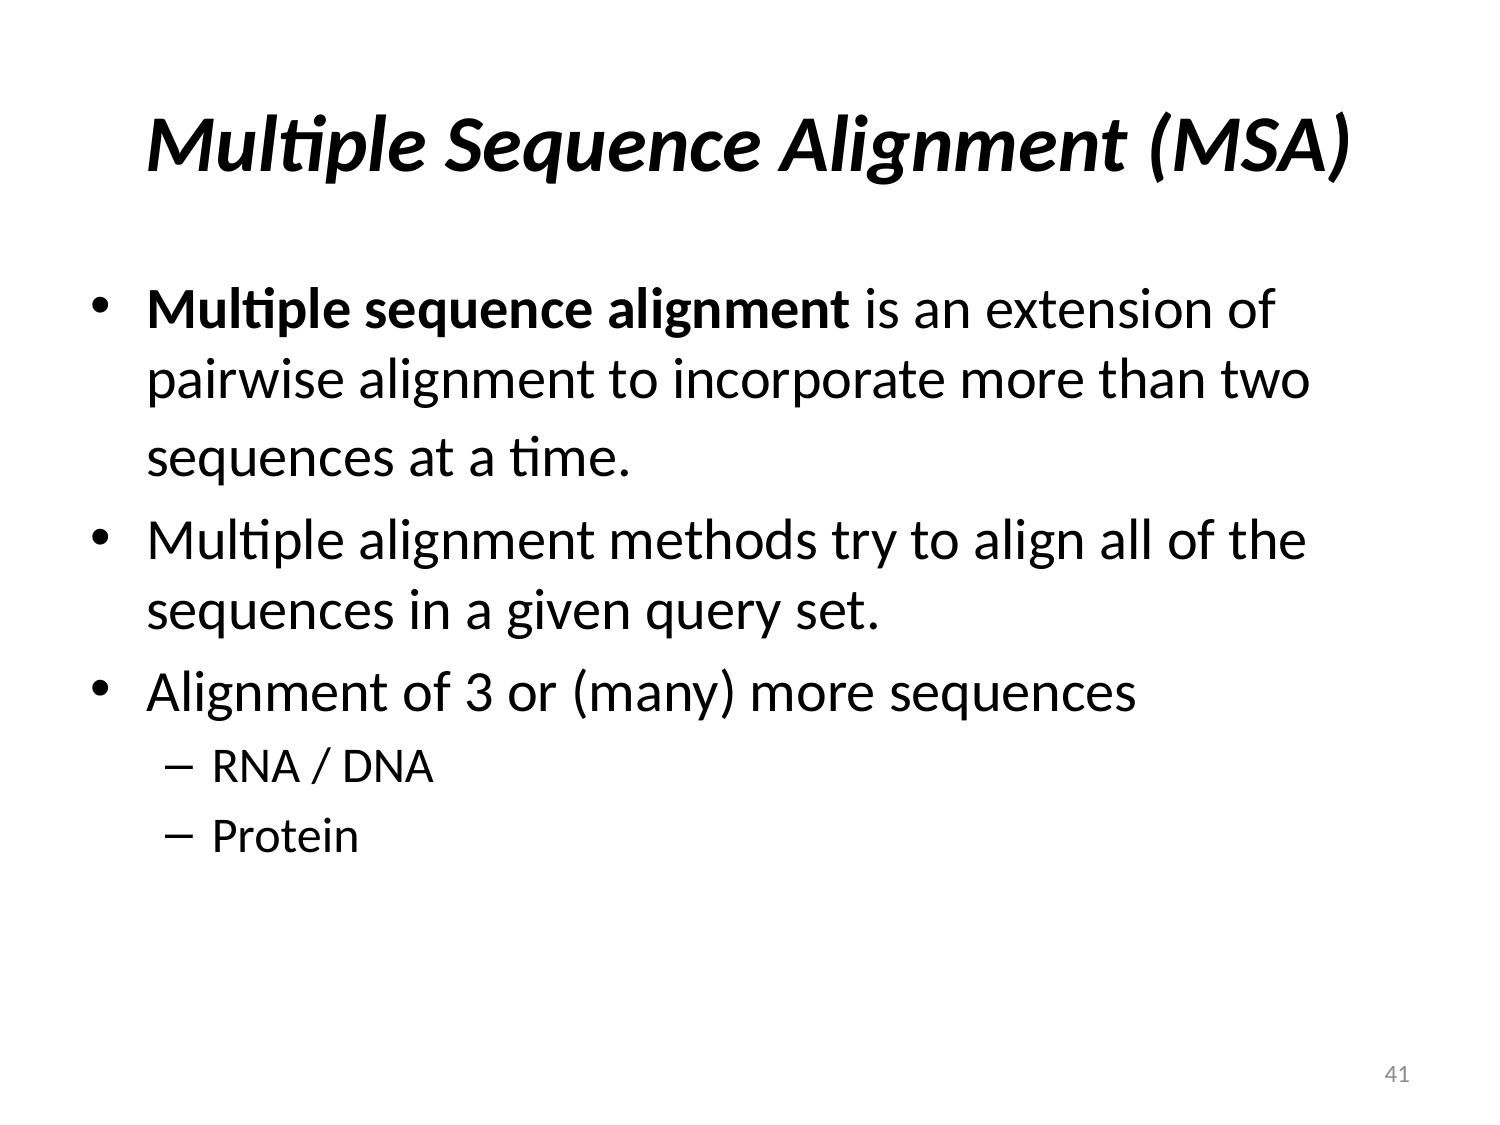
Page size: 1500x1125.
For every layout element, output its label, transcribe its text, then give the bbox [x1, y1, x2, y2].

list Multiple sequence alignment is an extension of pairwise alignment to incorporate more than two sequences at a time. Multiple alignment methods try to align all of the sequences in a given query set. Alignment of 3 or (many) more sequences RNA / DNA Protein [75, 262, 1425, 1005]
slide_number 41 [1074, 1042, 1425, 1103]
title Multiple Sequence Alignment (MSA) [75, 45, 1425, 233]
